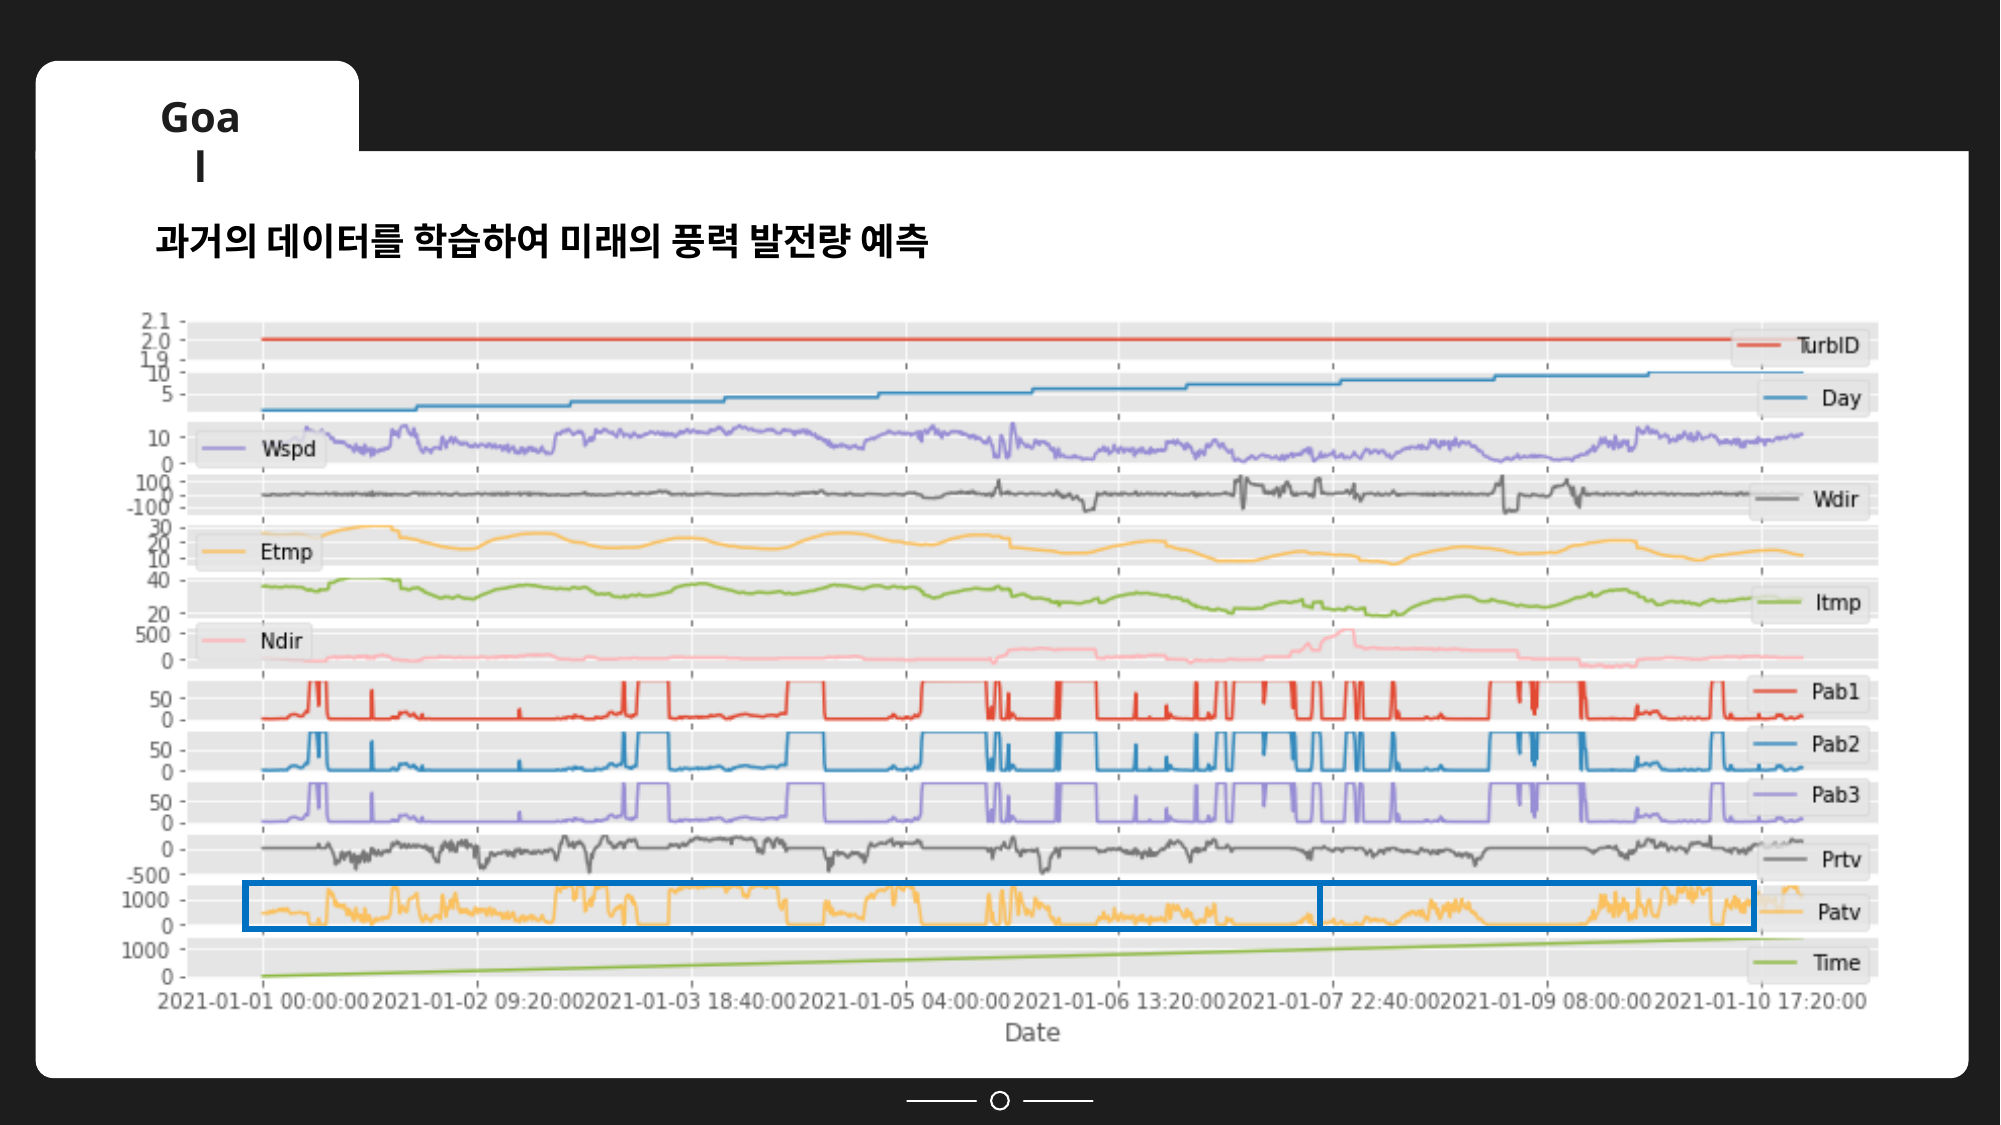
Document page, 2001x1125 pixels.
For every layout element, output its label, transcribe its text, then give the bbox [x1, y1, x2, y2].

text_box Goal [140, 83, 261, 199]
picture [107, 299, 1893, 1062]
text_box 과거의 데이터를 학습하여 미래의 풍력 발전량 예측 [140, 210, 1047, 271]
